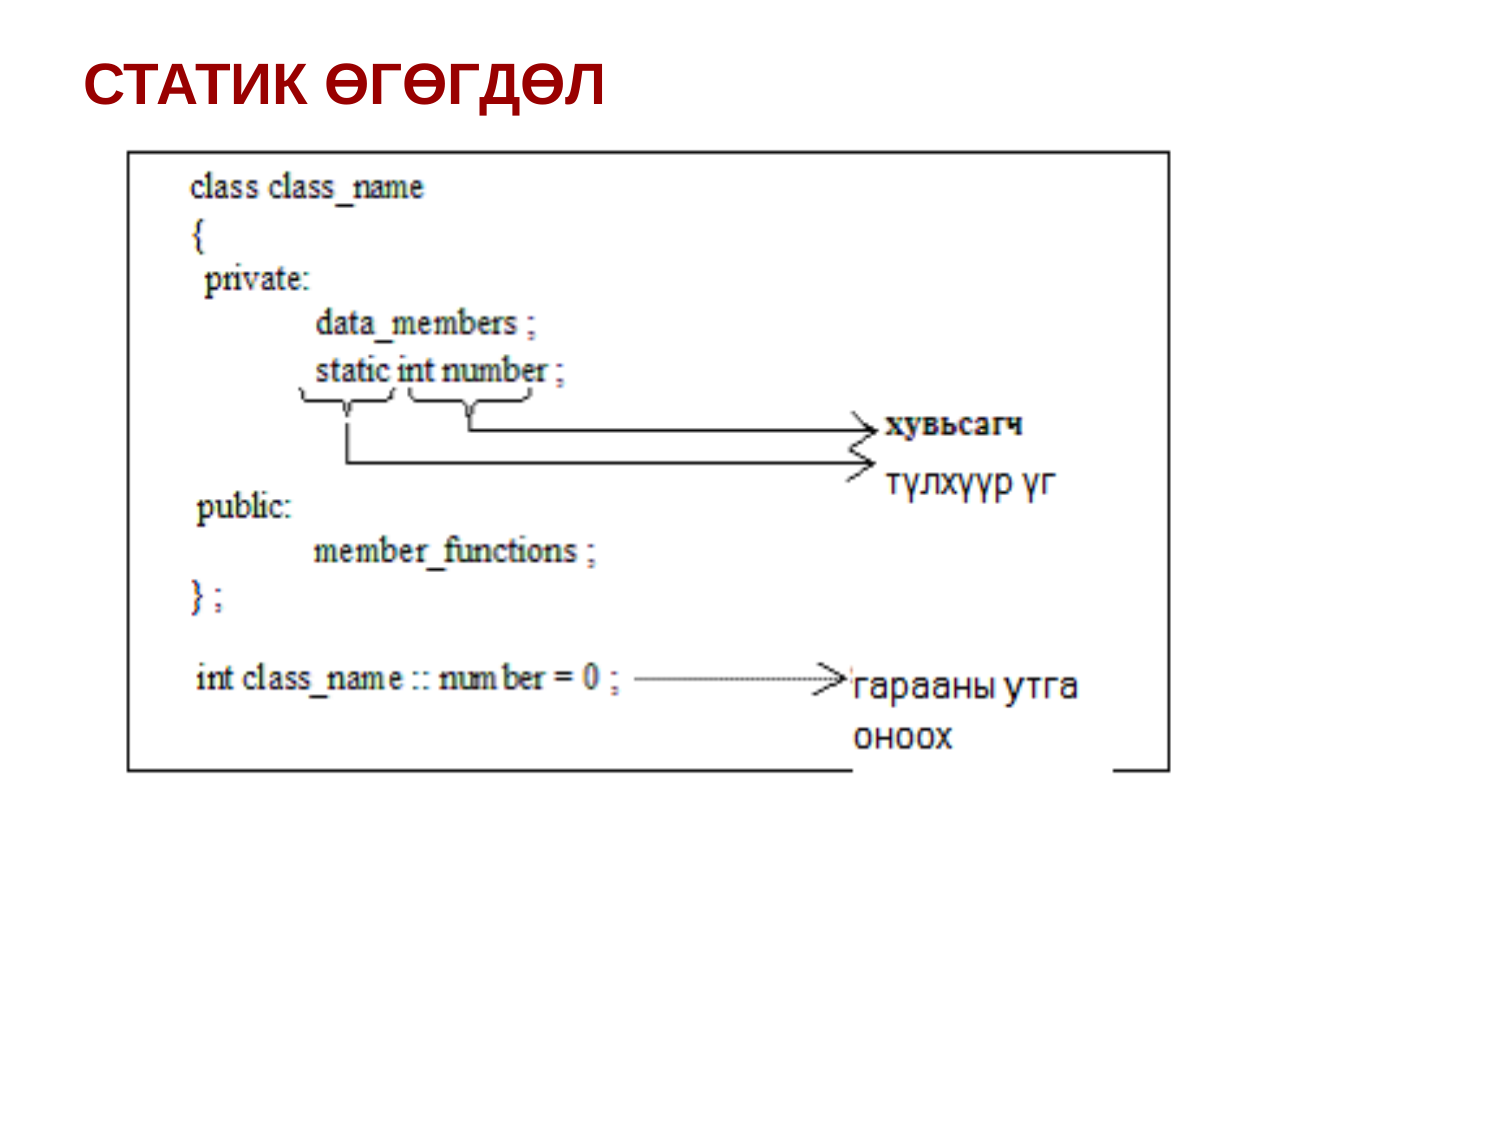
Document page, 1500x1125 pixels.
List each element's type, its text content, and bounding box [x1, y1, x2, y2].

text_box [99, 137, 1197, 788]
text_box СТАТИК ӨГӨГДӨЛ [68, 49, 1432, 113]
